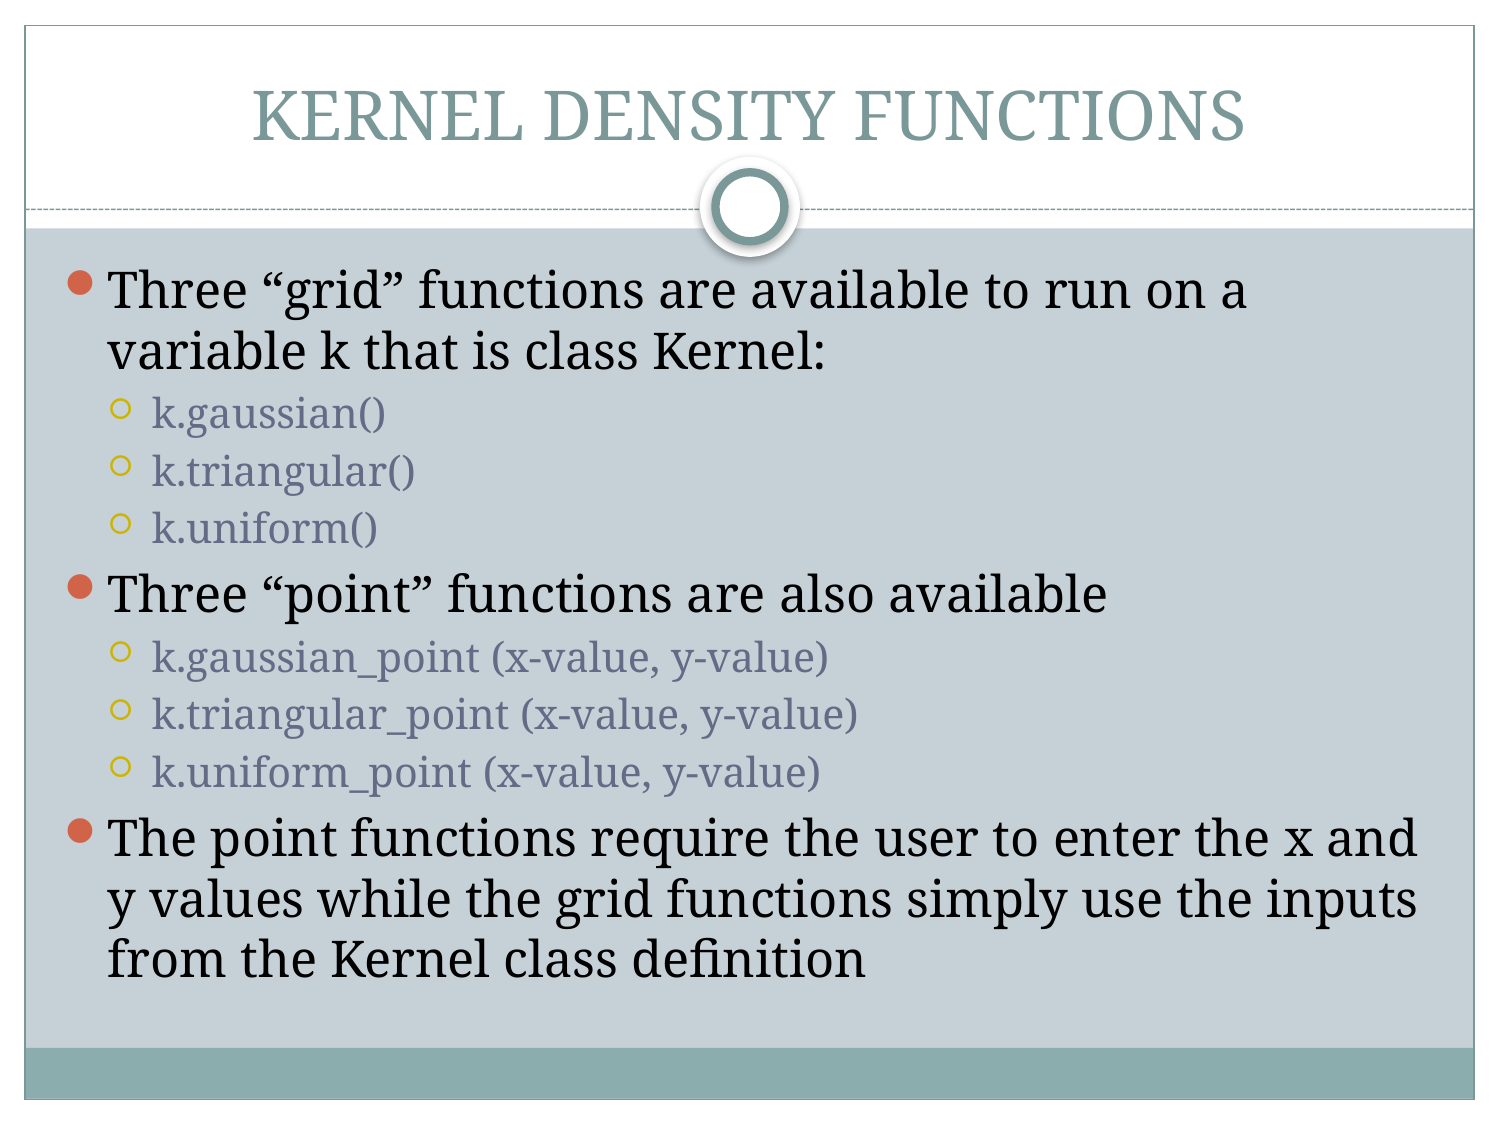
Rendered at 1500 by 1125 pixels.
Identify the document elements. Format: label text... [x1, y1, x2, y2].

title KERNEL DENSITY FUNCTIONS [49, 37, 1450, 162]
list Three “grid” functions are available to run on a variable k that is class Kernel: k.gaussian() k.triangular() k.uniform() Three “point” functions are also available k.gaussian_point (x-value, y-value) k.triangular_point (x-value, y-value) k.uniform_point (x-value, y-value) The point functions require the user to enter the x and y values while the grid functions simply use the inputs from the Kernel class definition [49, 250, 1445, 1001]
